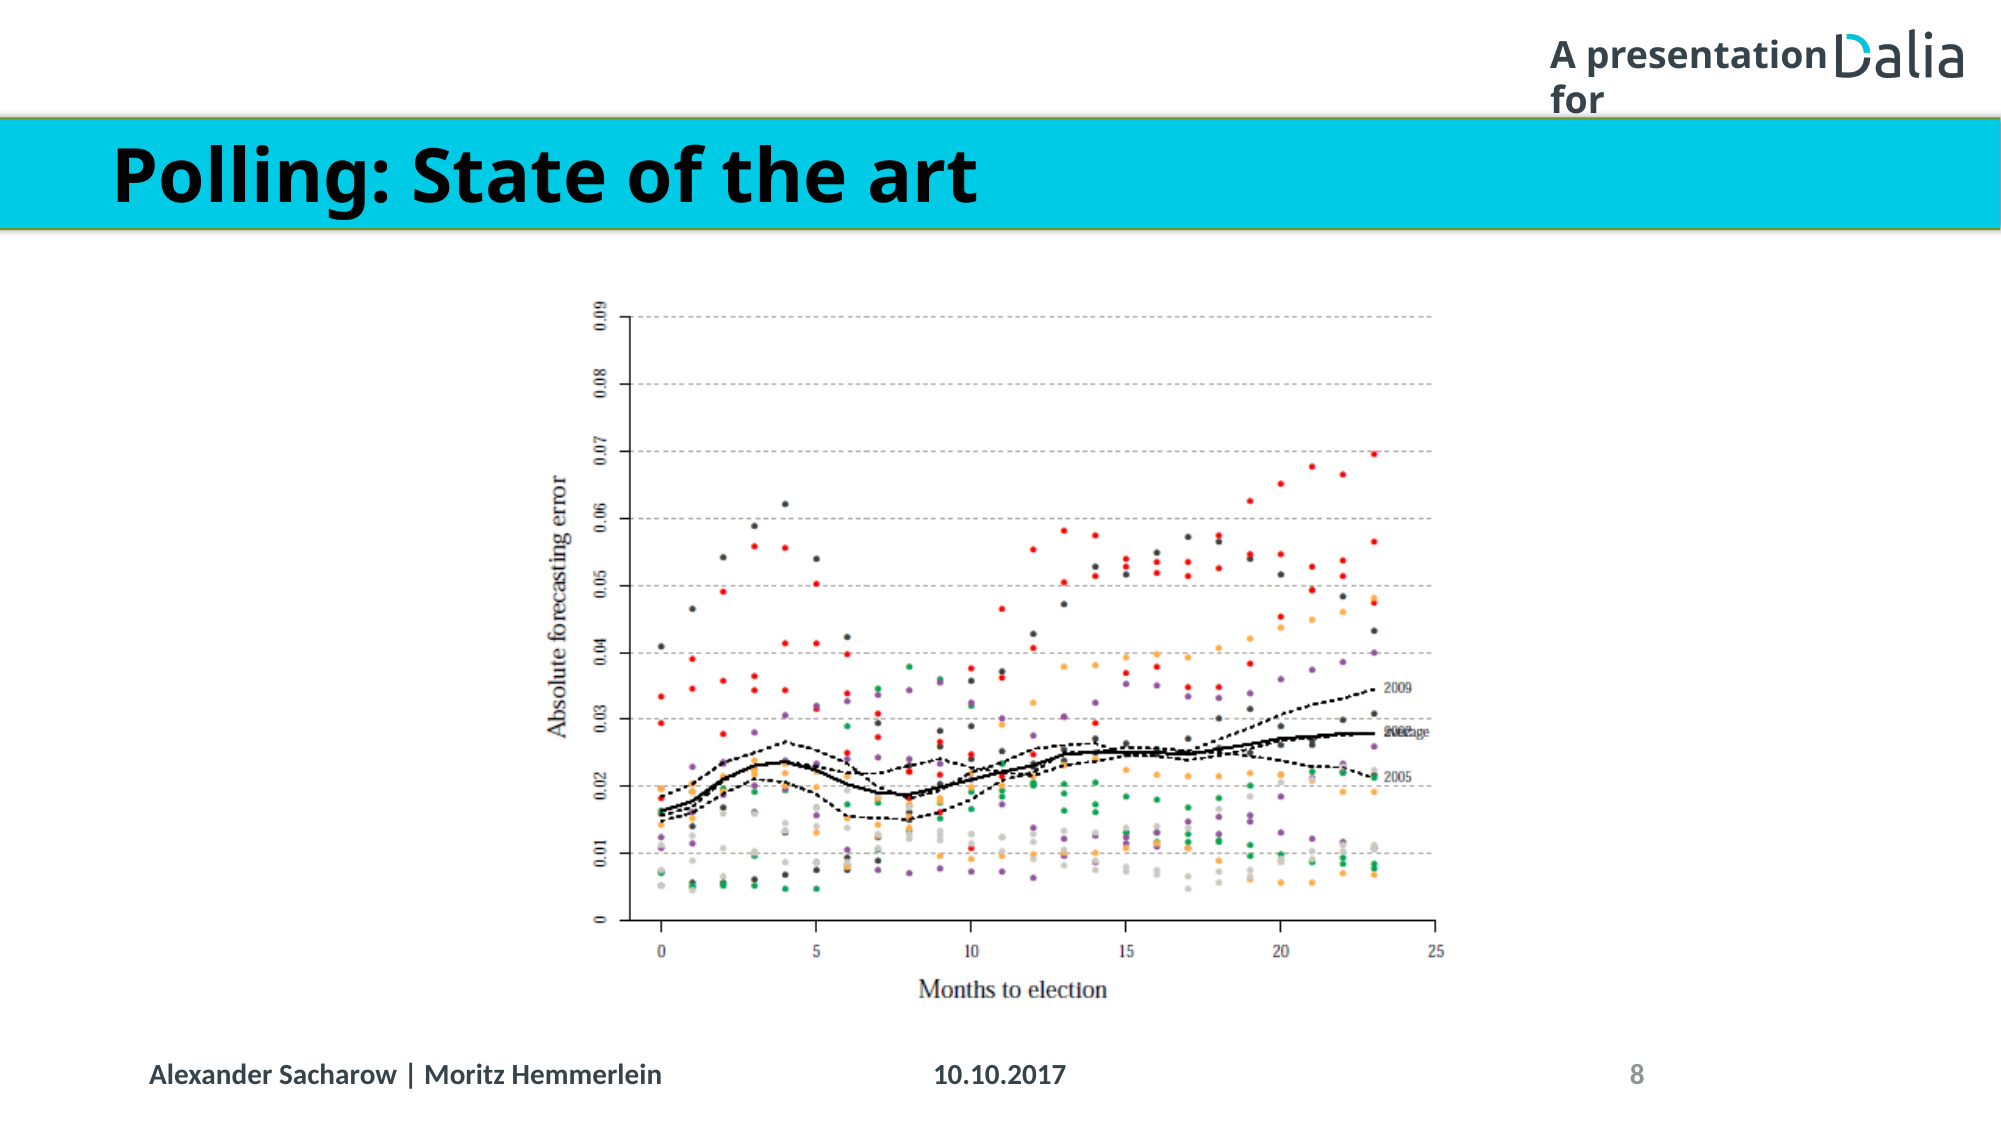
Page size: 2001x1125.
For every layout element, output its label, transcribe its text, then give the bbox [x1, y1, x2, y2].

title Polling: State of the art [97, 130, 1822, 246]
picture [484, 271, 1516, 1031]
slide_number 8 [1412, 1042, 1863, 1103]
footer 10.10.2017 [881, 1042, 1119, 1103]
picture [1836, 29, 1963, 78]
